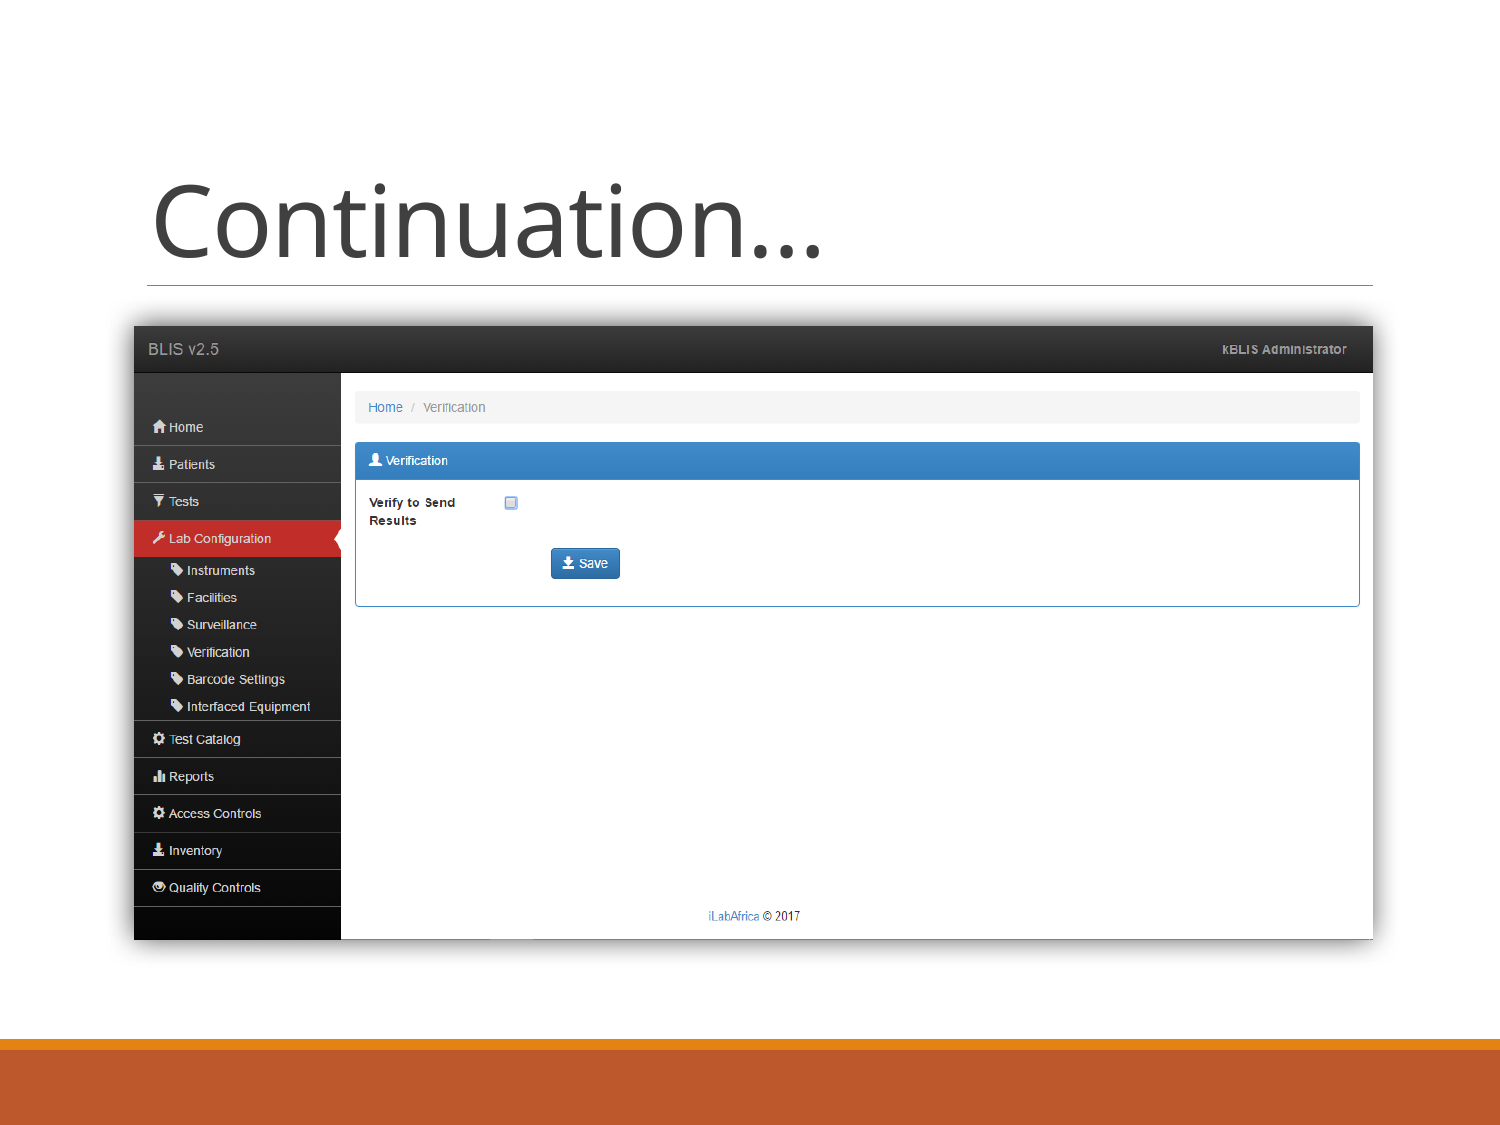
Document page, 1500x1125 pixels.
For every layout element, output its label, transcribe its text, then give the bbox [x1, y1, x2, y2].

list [134, 325, 1373, 940]
title Continuation… [135, 47, 1373, 285]
